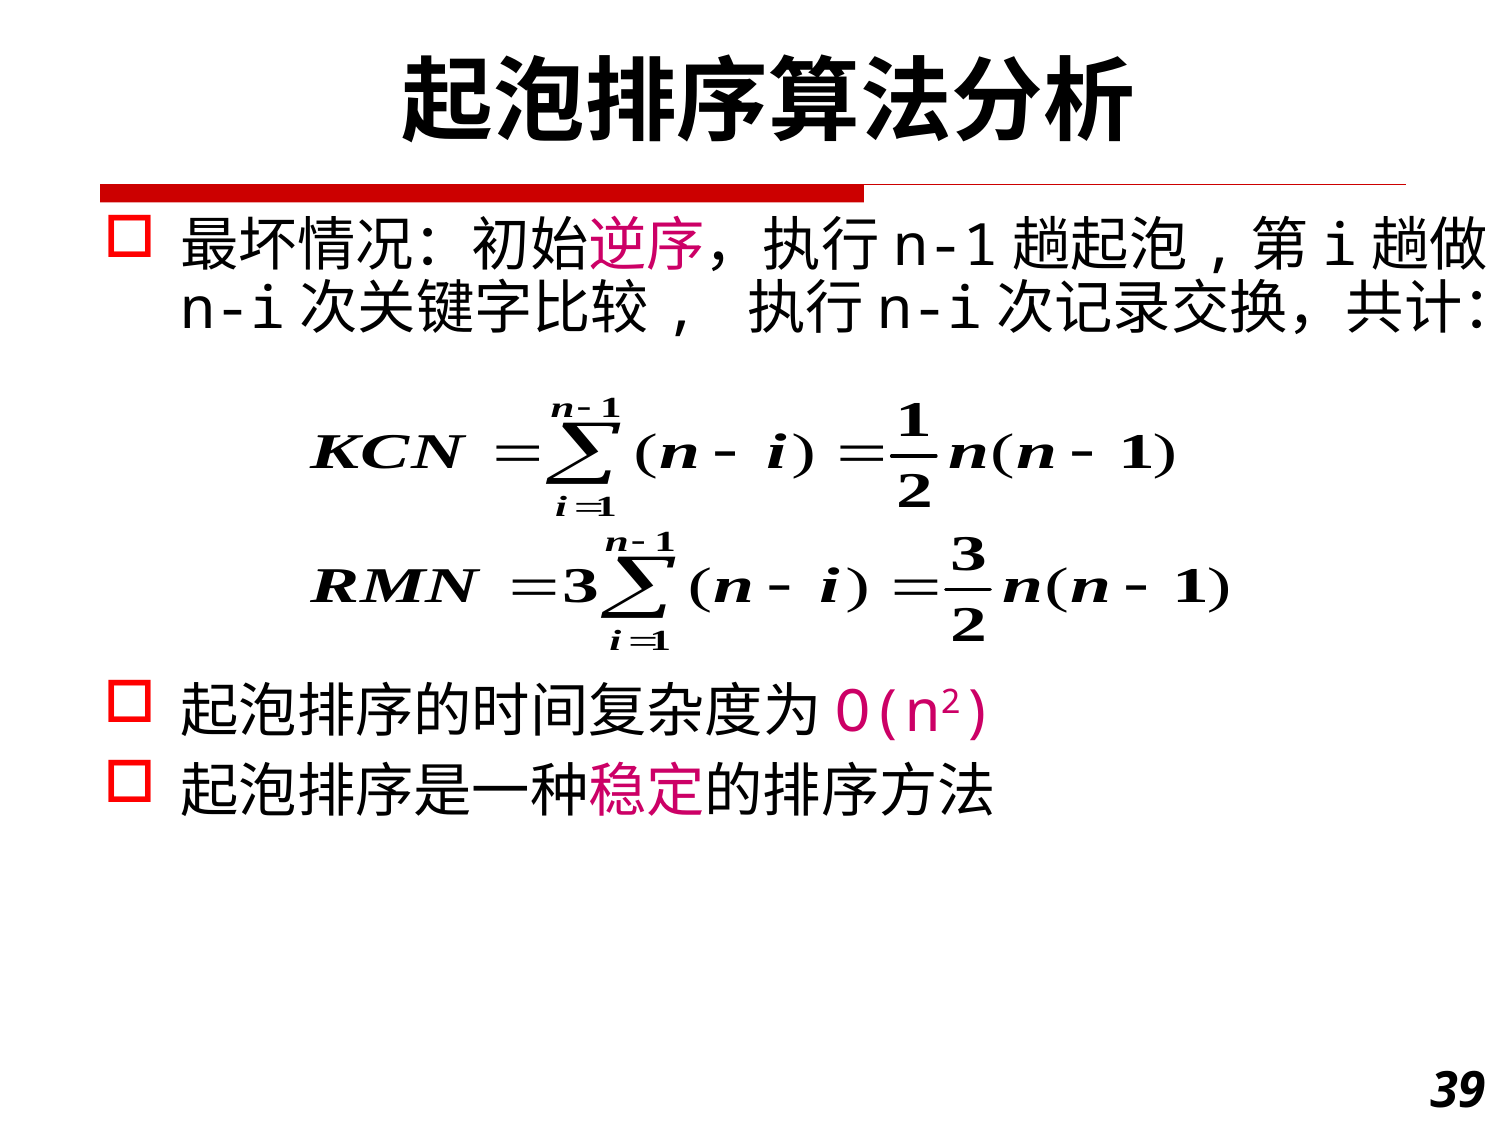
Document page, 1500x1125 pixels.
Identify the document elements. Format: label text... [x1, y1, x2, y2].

list 最坏情况：初始逆序，执行n-1趟起泡,第i趟做n-i次关键字比较, 执行n-i次记录交换，共计： 起泡排序的时间复杂度为O(n2) 起泡排序是一种稳定的排序方法 [88, 208, 1500, 871]
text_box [295, 385, 1243, 661]
text_box 起泡排序算法分析 [75, 34, 1463, 160]
text_box 39 [1400, 1049, 1500, 1125]
